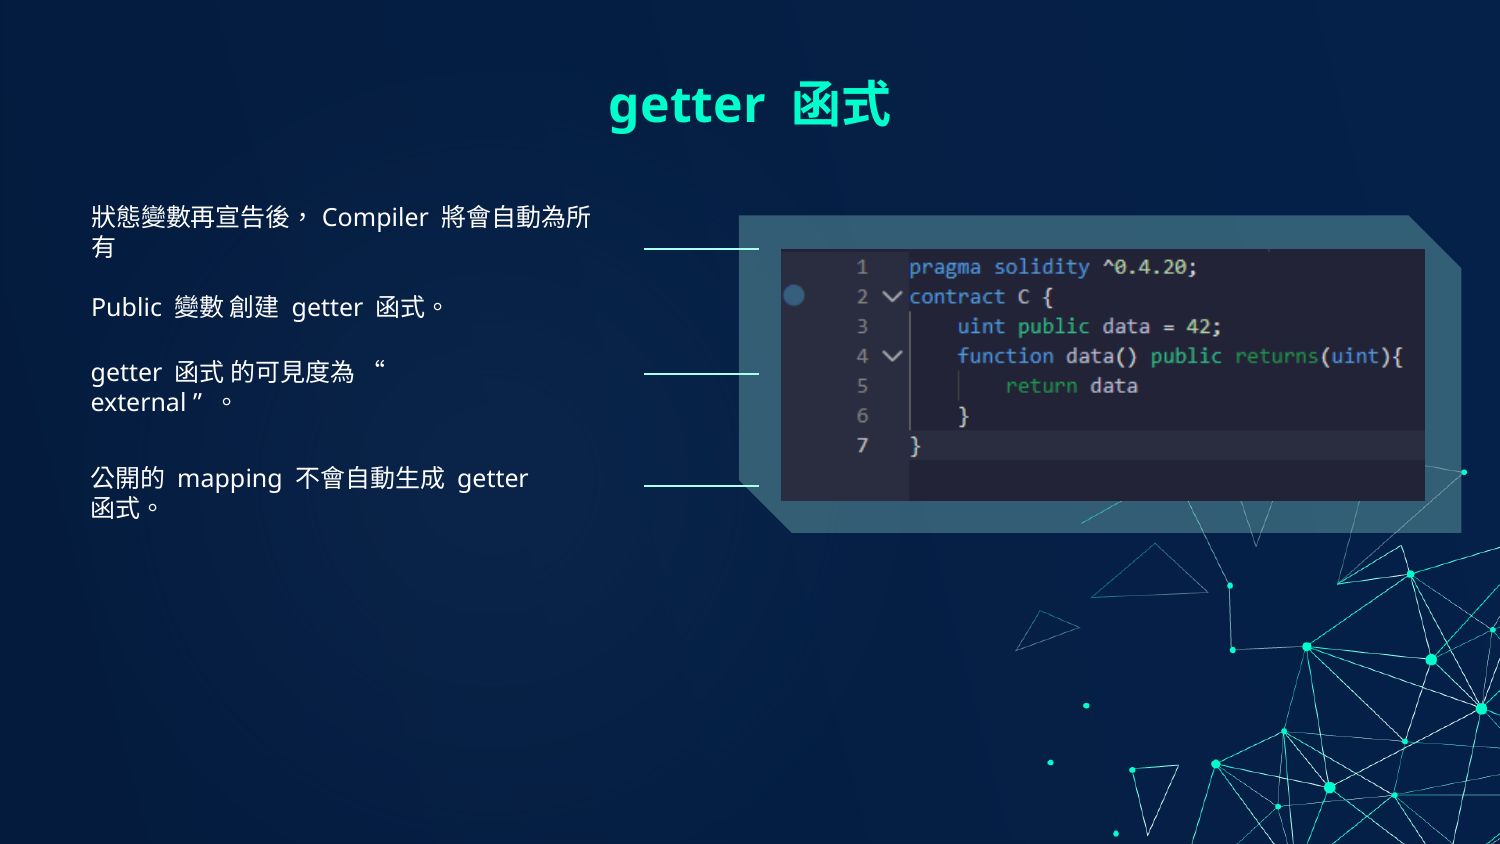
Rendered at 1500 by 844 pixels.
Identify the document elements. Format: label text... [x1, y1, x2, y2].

text_box 公開的 mapping 不會自動生成 getter 函式。 [75, 455, 576, 530]
picture [0, 0, 1500, 844]
text_box [738, 215, 1462, 533]
text_box 狀態變數再宣告後，Compiler 將會自動為所有 Public 變數 創建 getter 函式。 [75, 186, 609, 265]
text_box getter 函式 的可見度為 “ external ” 。 [75, 349, 479, 424]
title getter 函式 [322, 57, 1178, 214]
